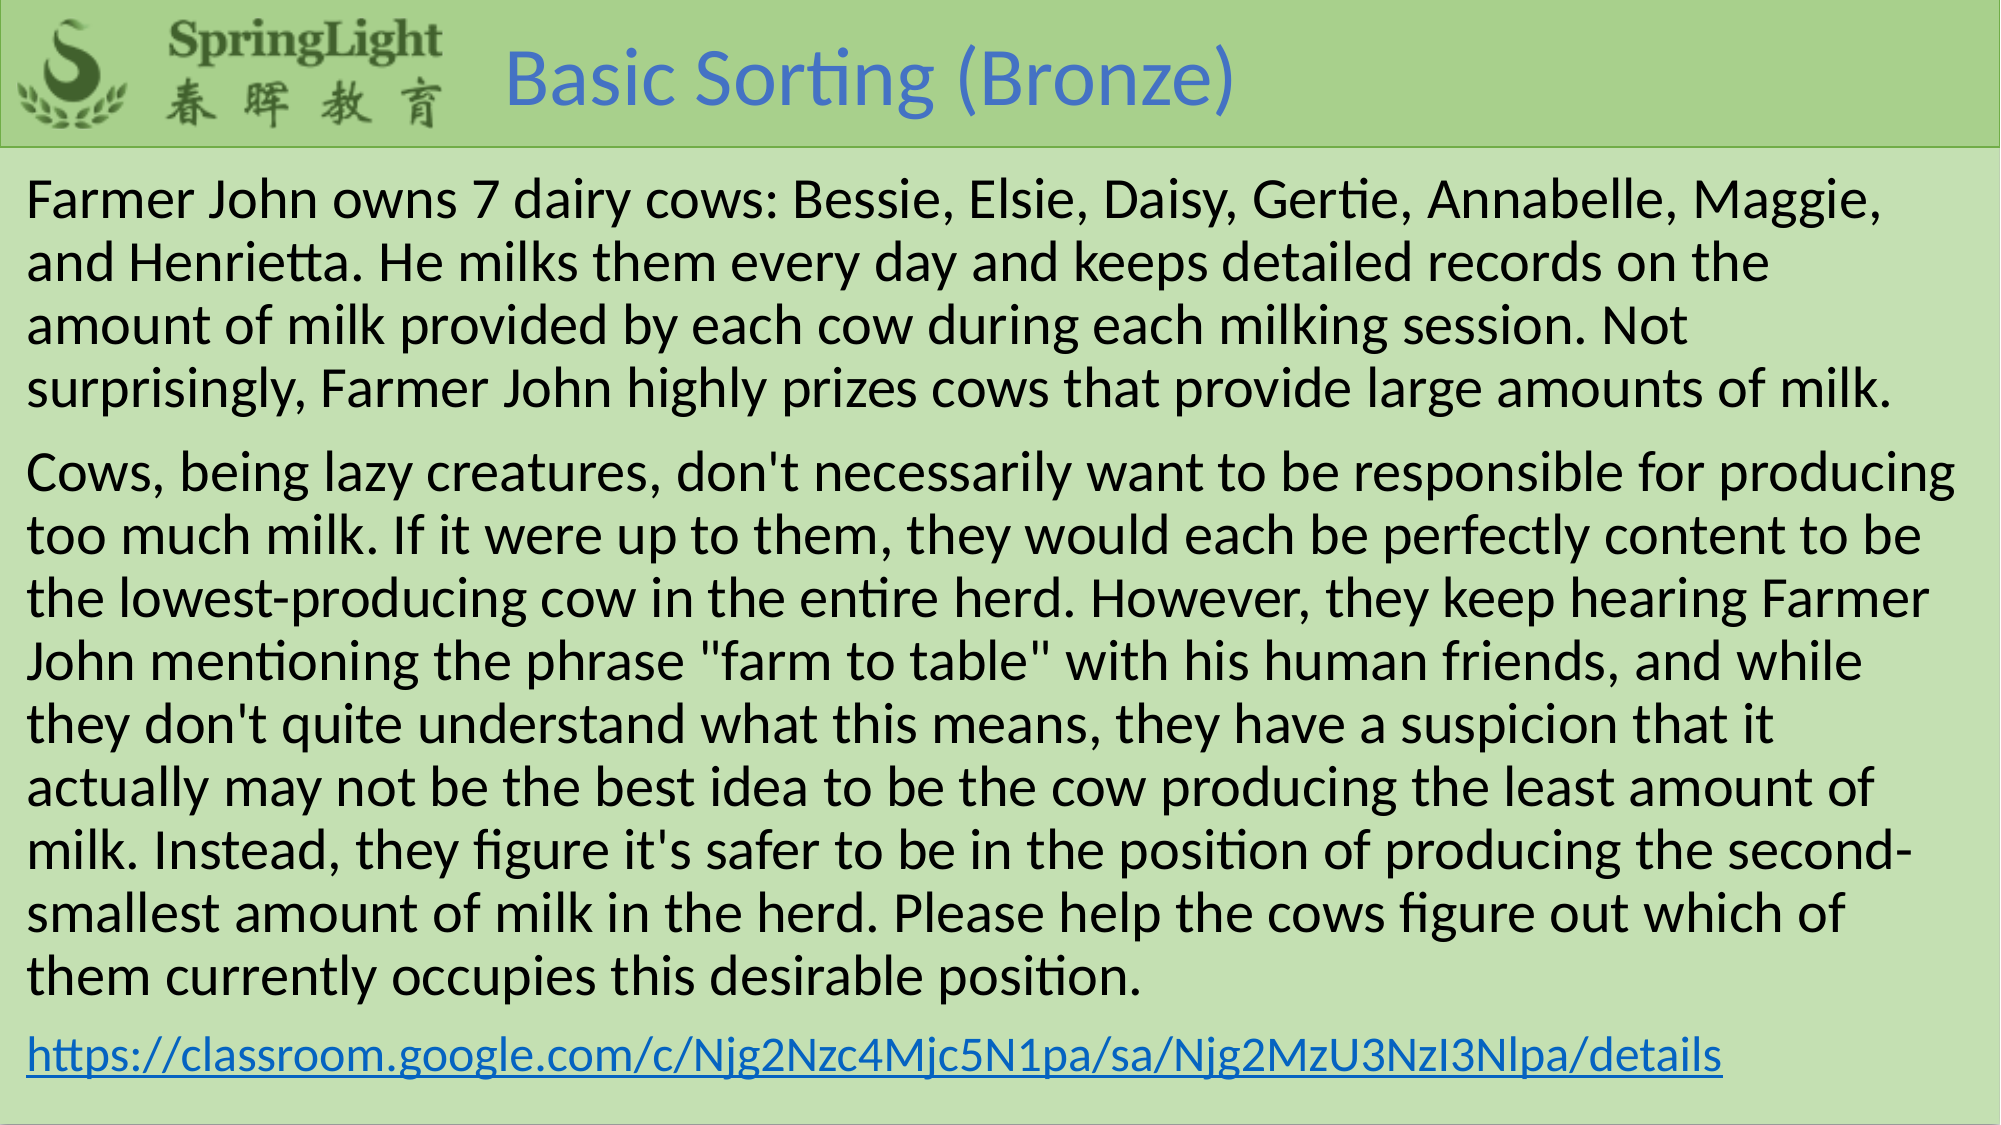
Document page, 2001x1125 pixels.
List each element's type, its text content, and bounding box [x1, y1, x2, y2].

text_box [0, 147, 2000, 1124]
picture [11, 12, 454, 134]
text_box [0, 0, 2000, 147]
text_box Basic Sorting (Bronze) [489, 15, 1980, 131]
list Farmer John owns 7 dairy cows: Bessie, Elsie, Daisy, Gertie, Annabelle, Maggie, and Henrietta. He milks them every day and keeps detailed records on the amount of milk provided by each cow during each milking session. Not surprisingly, Farmer John highly prizes cows that provide large amounts of milk. Cows, being lazy creatures, don't necessarily want to be responsible for producing too much milk. If it were up to them, they would each be perfectly content to be the lowest-producing cow in the entire herd. However, they keep hearing Farmer John mentioning the phrase "farm to table" with his human friends, and while they don't quite understand what this means, they have a suspicion that it actually may not be the best idea to be the cow producing the least amount of milk. Instead, they figure it's safer to be in the position of producing the second-smallest amount of milk in the herd. Please help the cows figure out which of them currently occupies this desirable position. https://classroom.google.com/c/Njg2Nzc4Mjc5N1pa/sa/Njg2MzU3NzI3Nlpa/details [11, 161, 1980, 1004]
